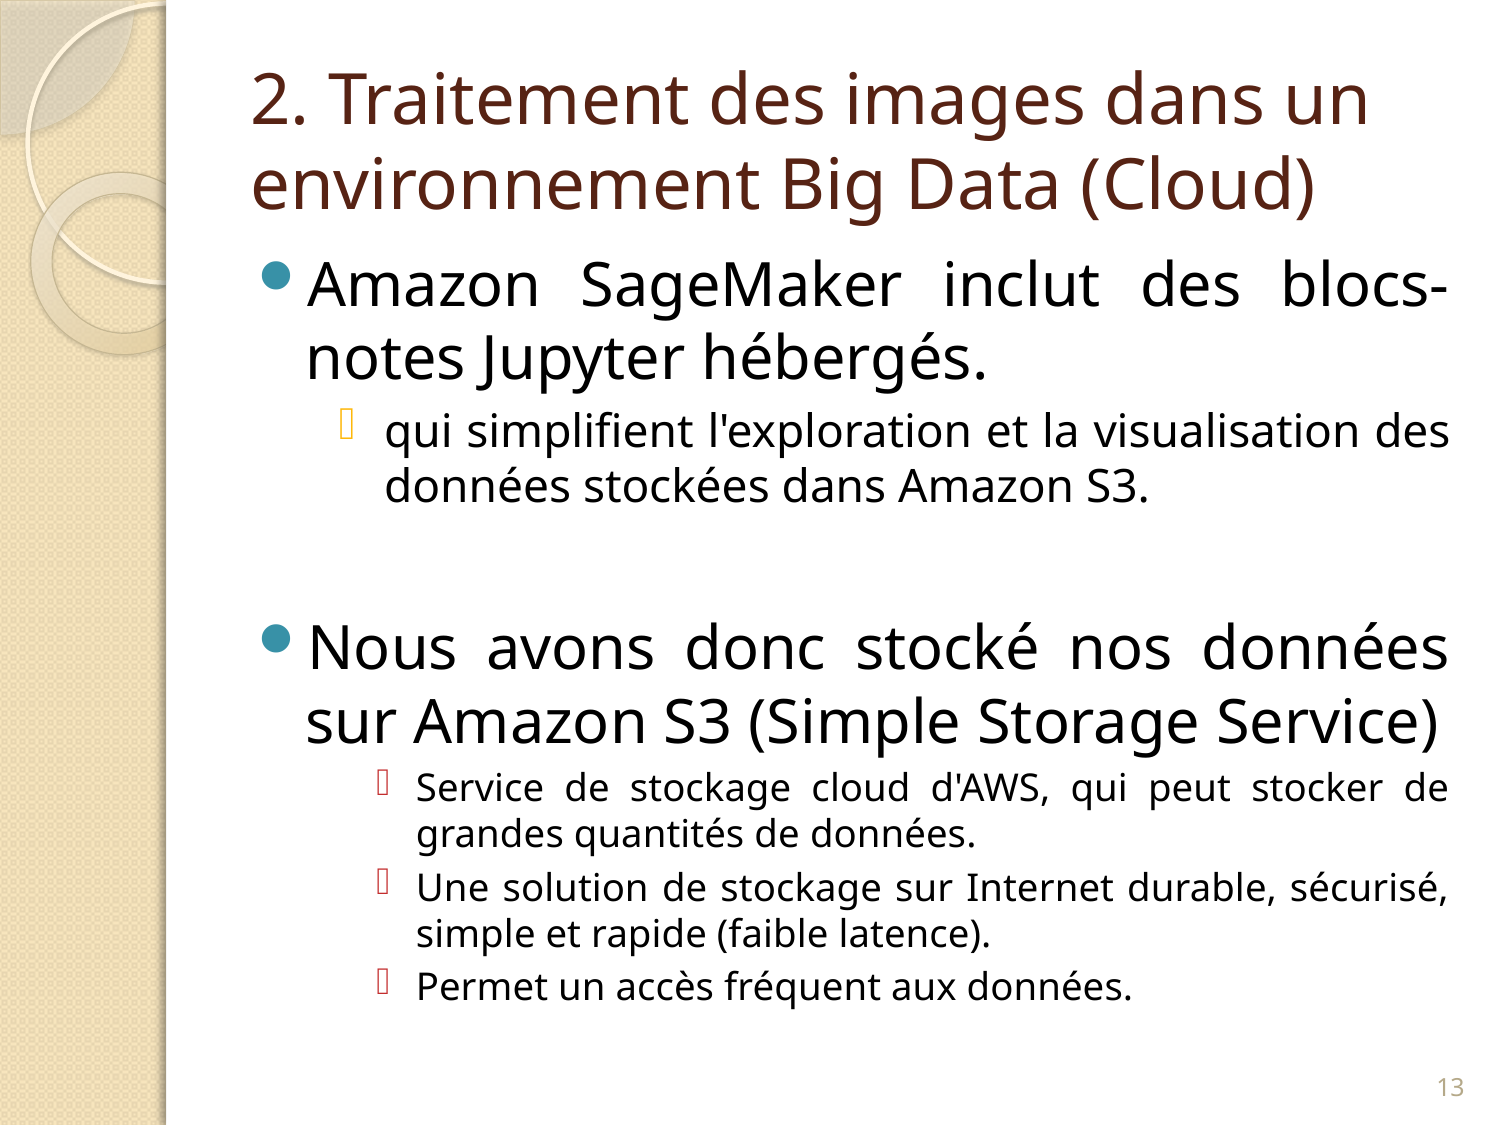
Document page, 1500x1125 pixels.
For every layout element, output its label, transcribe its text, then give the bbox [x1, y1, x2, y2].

list Amazon SageMaker inclut des blocs-notes Jupyter hébergés. qui simplifient l'exploration et la visualisation des données stockées dans Amazon S3. Nous avons donc stocké nos données sur Amazon S3 (Simple Storage Service) Service de stockage cloud d'AWS, qui peut stocker de grandes quantités de données. Une solution de stockage sur Internet durable, sécurisé, simple et rapide (faible latence). Permet un accès fréquent aux données. [235, 237, 1466, 1025]
slide_number 13 [1413, 1034, 1488, 1113]
title 2. Traitement des images dans un environnement Big Data (Cloud) [235, 45, 1466, 233]
